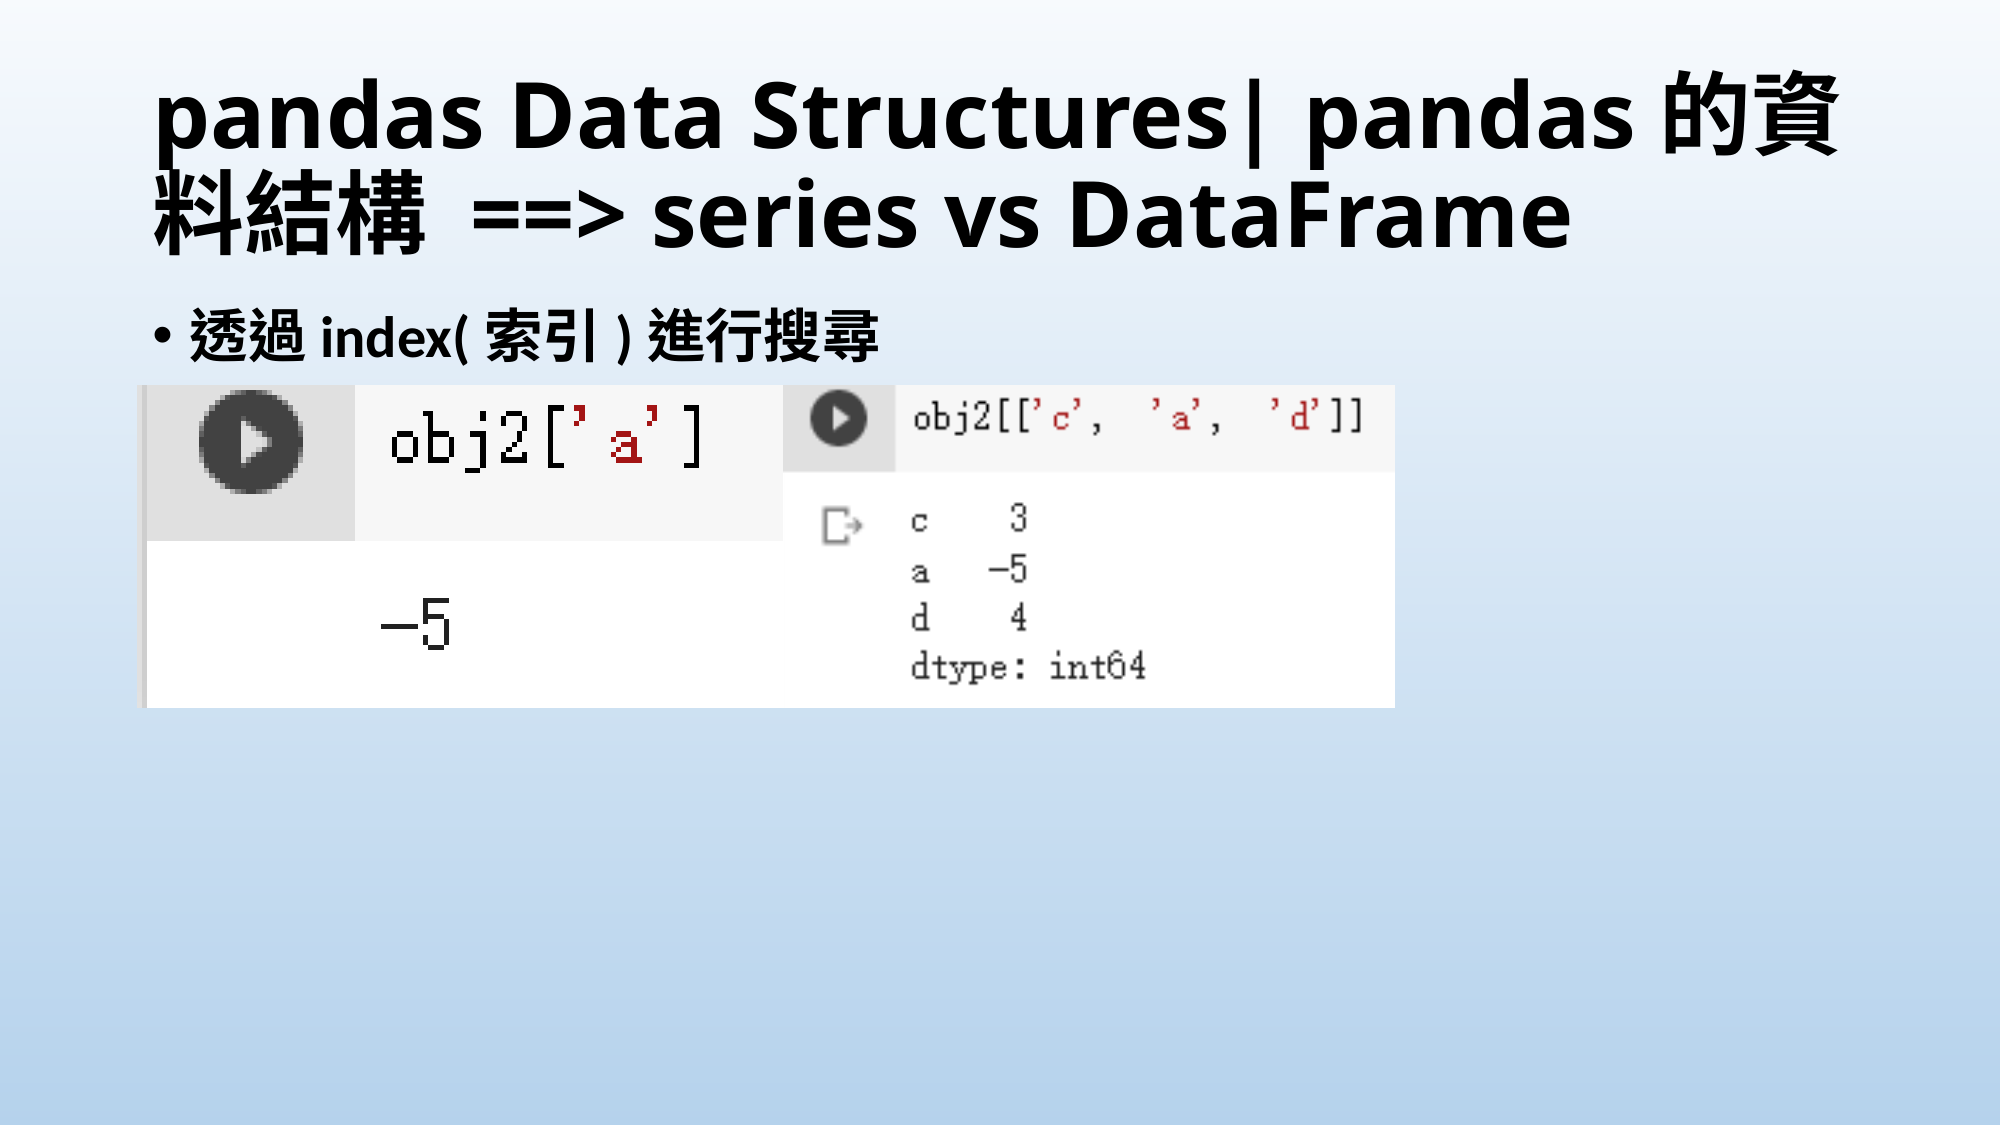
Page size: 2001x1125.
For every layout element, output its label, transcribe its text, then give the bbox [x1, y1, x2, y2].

picture [137, 385, 1395, 708]
list 透過index(索引)進行搜尋 [137, 299, 1863, 1014]
title pandas Data Structures| pandas的資料結構 ==> series vs DataFrame [137, 59, 1863, 278]
